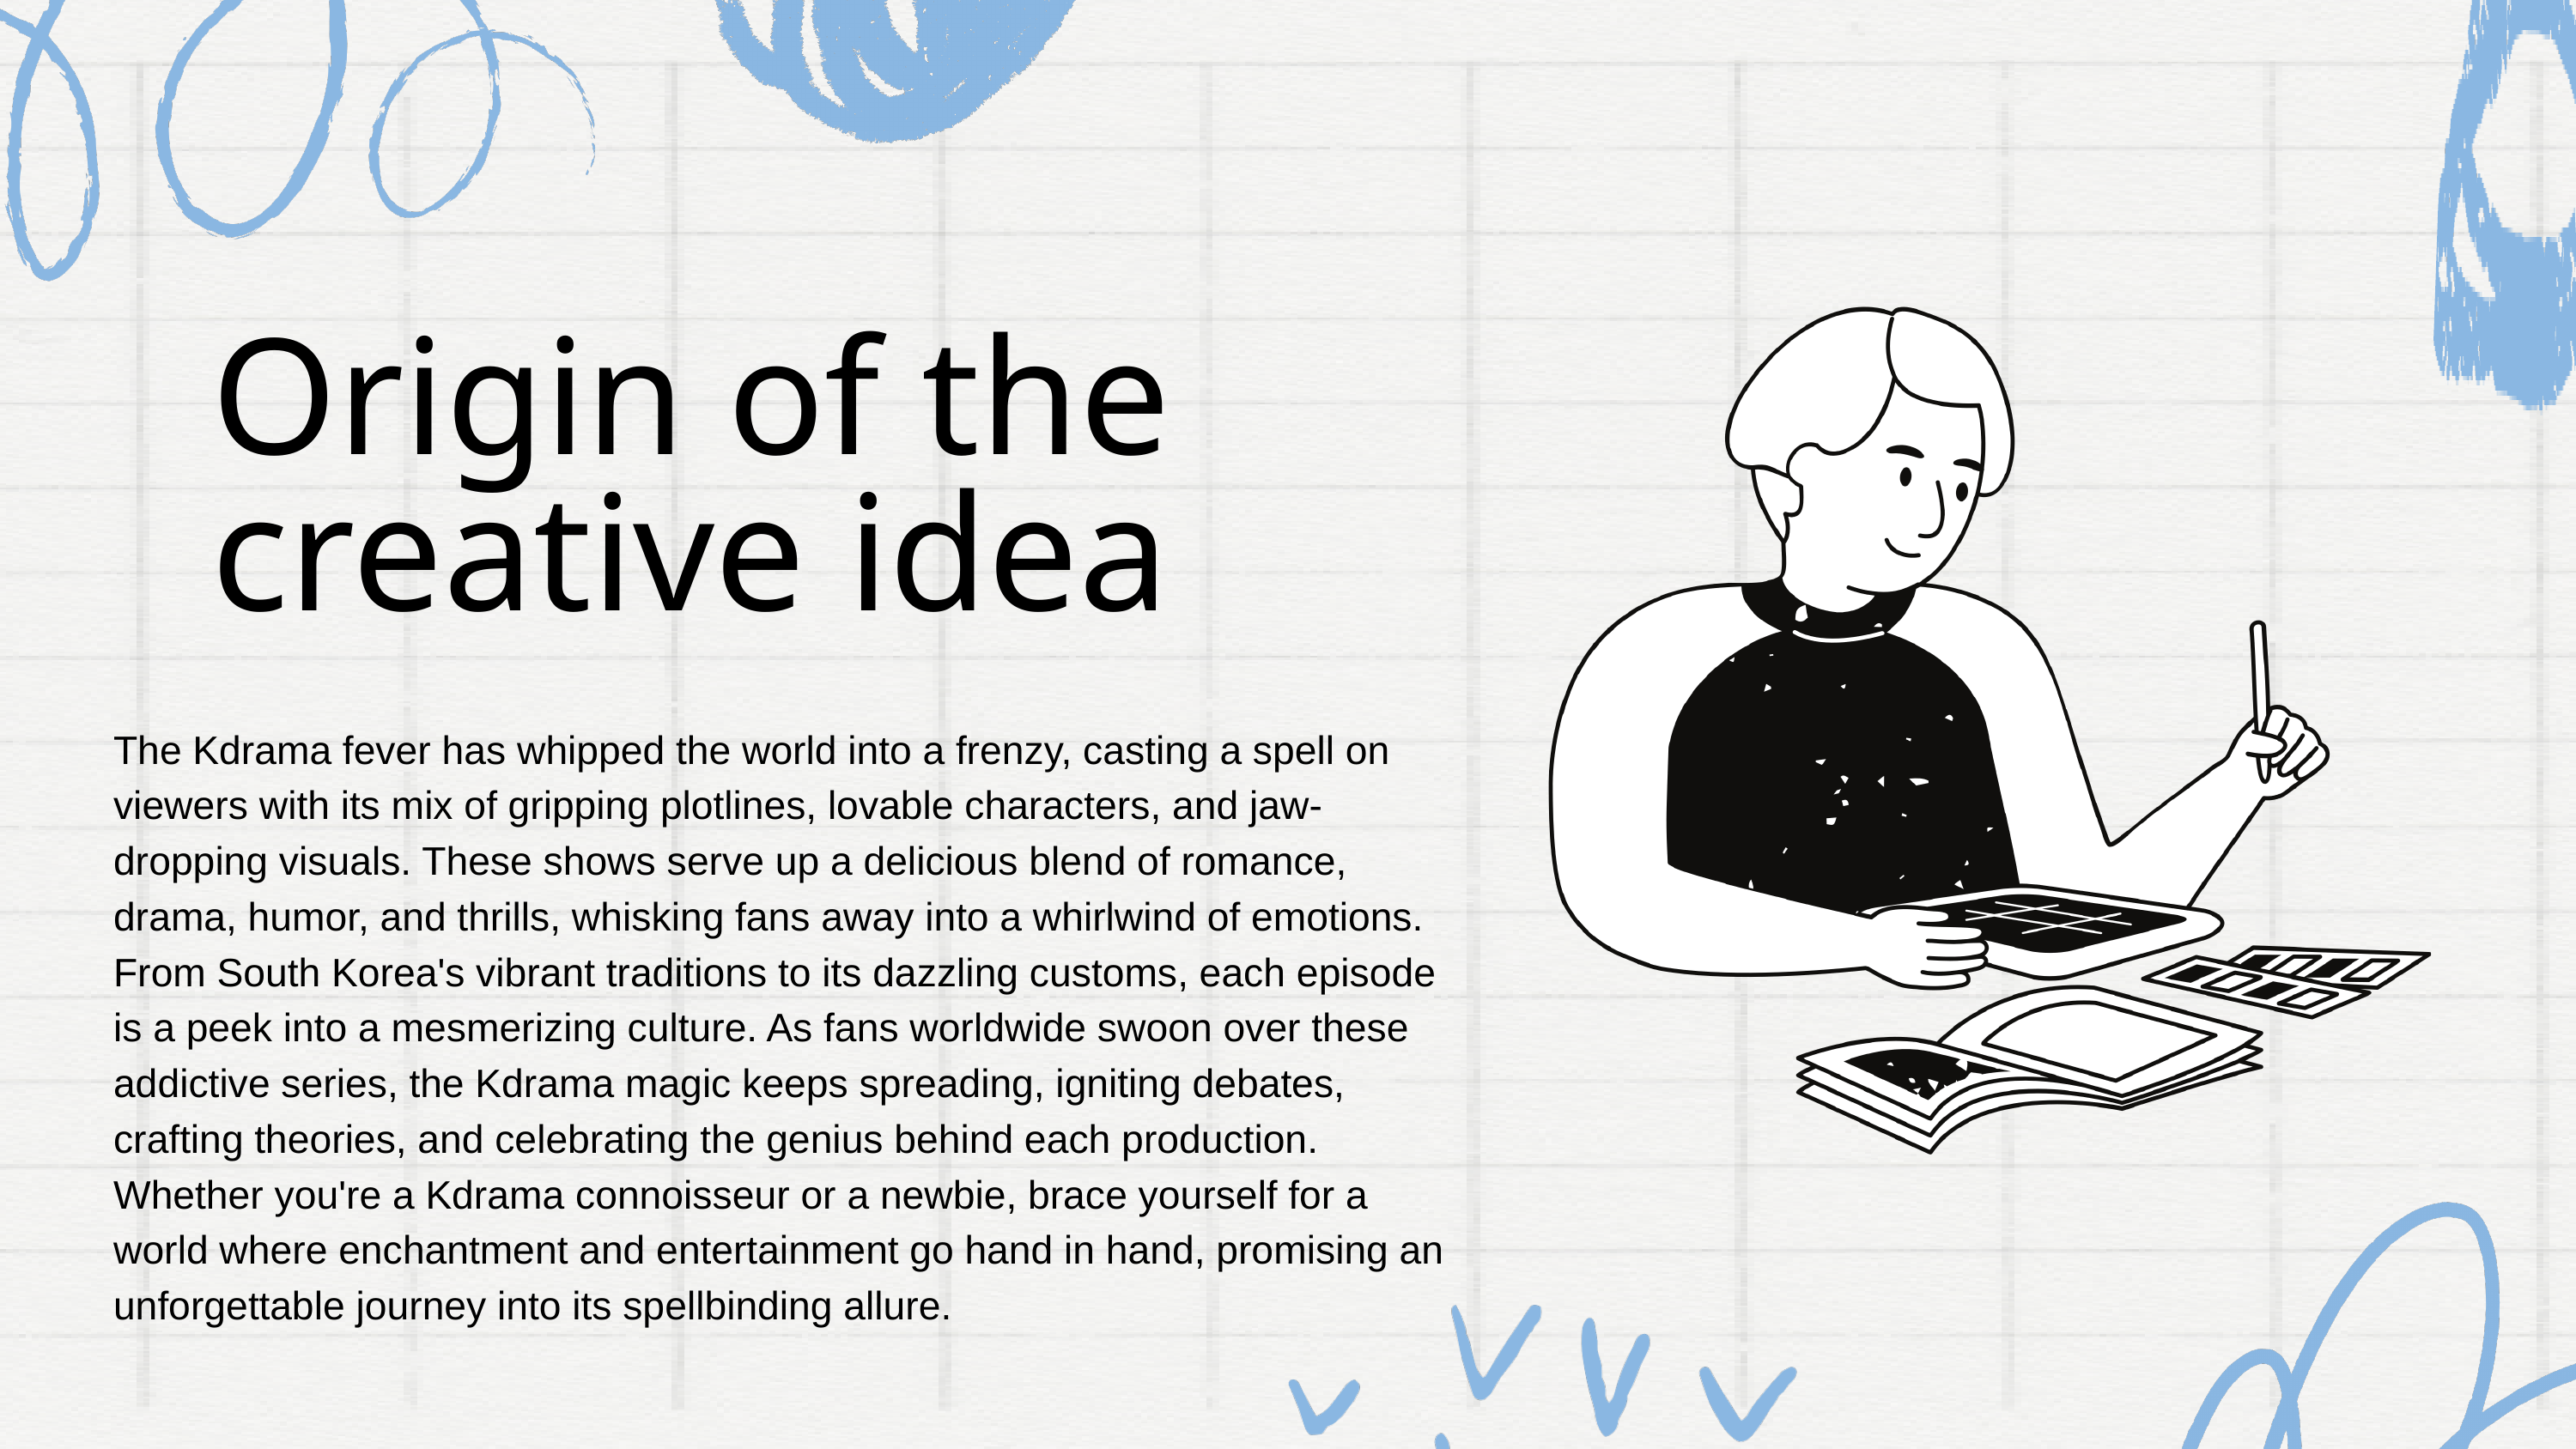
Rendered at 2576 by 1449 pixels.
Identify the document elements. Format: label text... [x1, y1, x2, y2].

text_box [1288, 1303, 1862, 1449]
text_box [704, 0, 1113, 145]
text_box Origin of the creative idea [211, 330, 1318, 643]
text_box The Kdrama fever has whipped the world into a frenzy, casting a spell on viewers with its mix of gripping plotlines, lovable characters, and jaw-dropping visuals. These shows serve up a delicious blend of romance, drama, humor, and thrills, whisking fans away into a whirlwind of emotions. From South Korea's vibrant traditions to its dazzling customs, each episode is a peek into a mesmerizing culture. As fans worldwide swoon over these addictive series, the Kdrama magic keeps spreading, igniting debates, crafting theories, and celebrating the genius behind each production. Whether you're a Kdrama connoisseur or a newbie, brace yourself for a world where enchantment and entertainment go hand in hand, promising an unforgettable journey into its spellbinding allure. [112, 716, 1460, 1328]
text_box [2431, 0, 2576, 419]
text_box [2162, 1202, 2576, 1449]
text_box [0, 0, 2576, 1449]
text_box [1548, 294, 2432, 1155]
text_box [0, 0, 596, 282]
